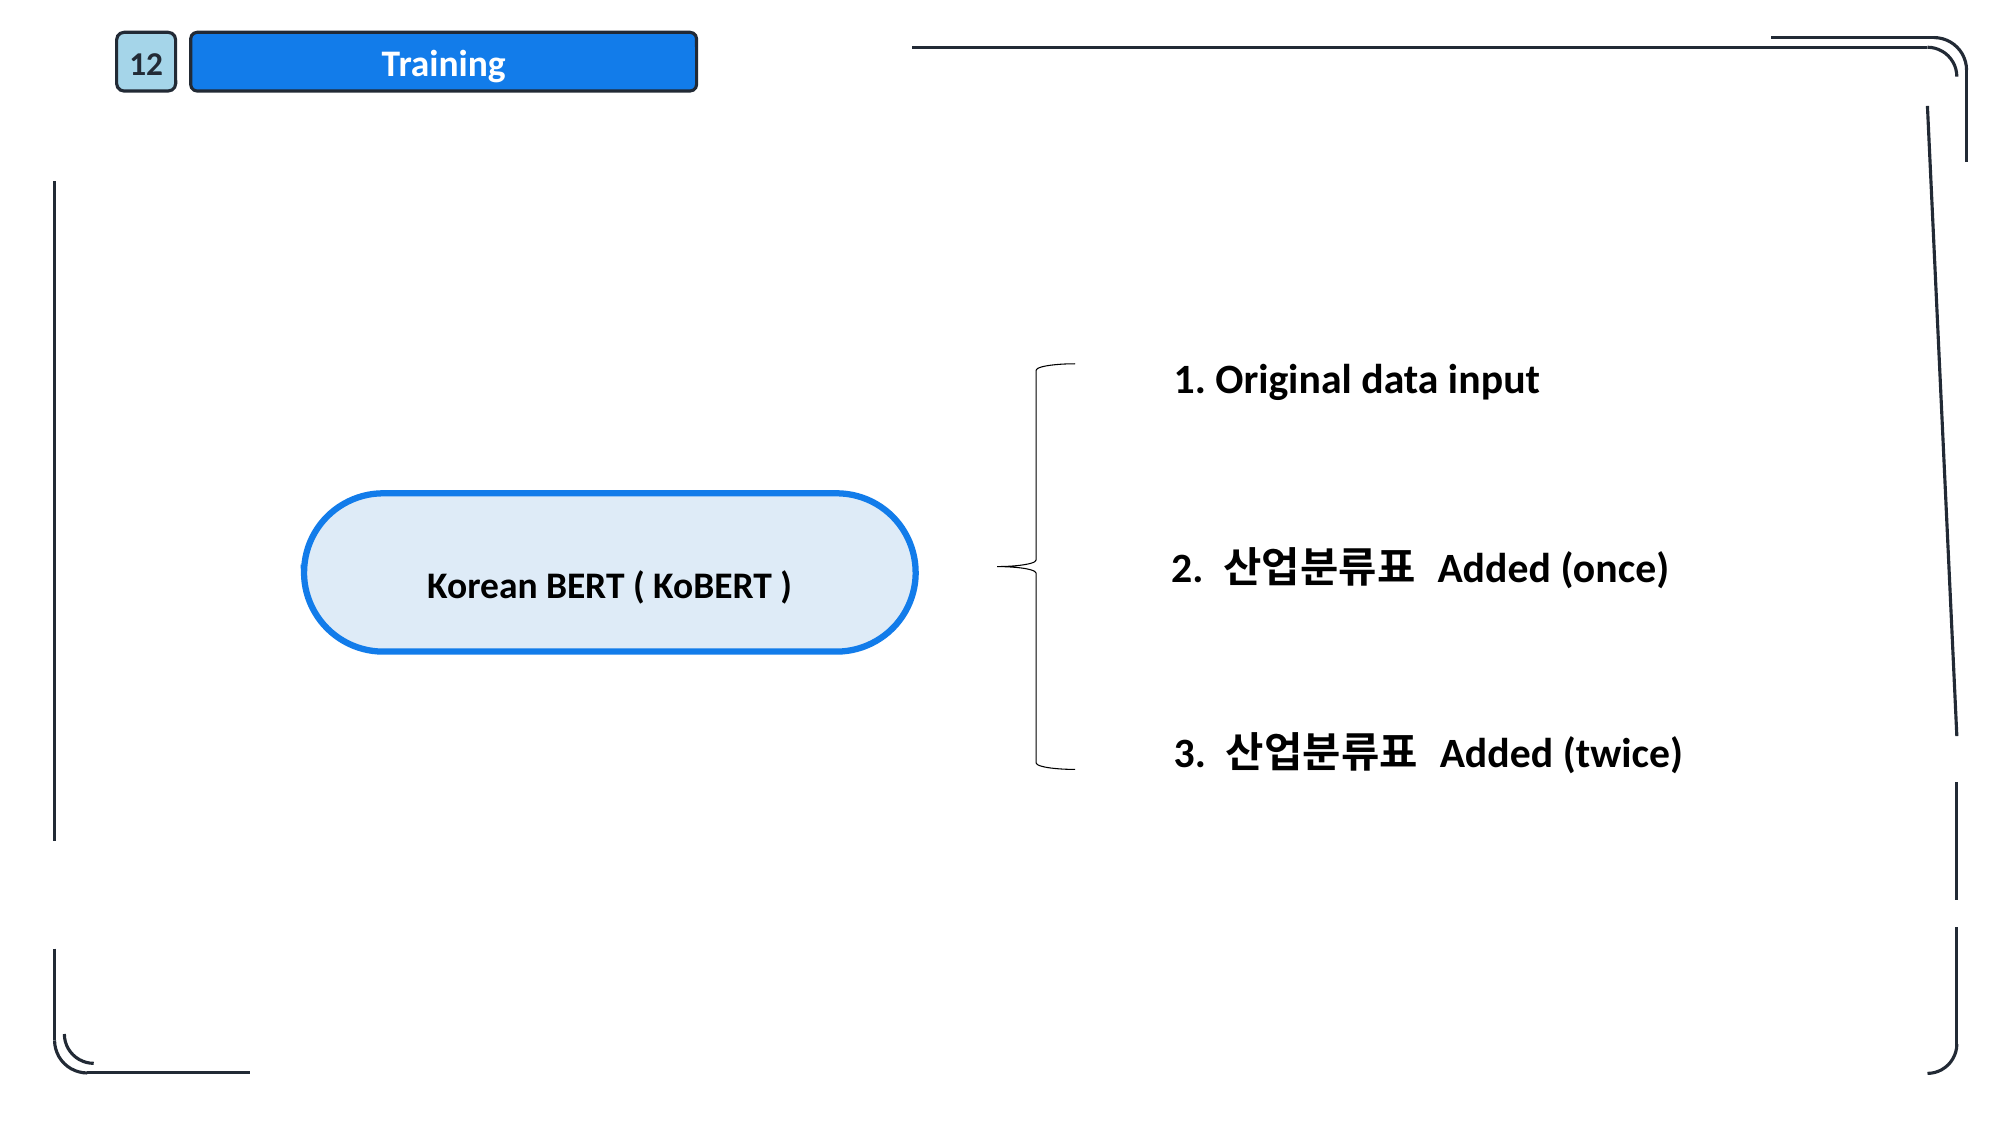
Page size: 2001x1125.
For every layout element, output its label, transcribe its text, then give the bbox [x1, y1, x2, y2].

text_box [54, 37, 1967, 1074]
text_box 12 [116, 31, 176, 37]
text_box Training [190, 31, 698, 37]
